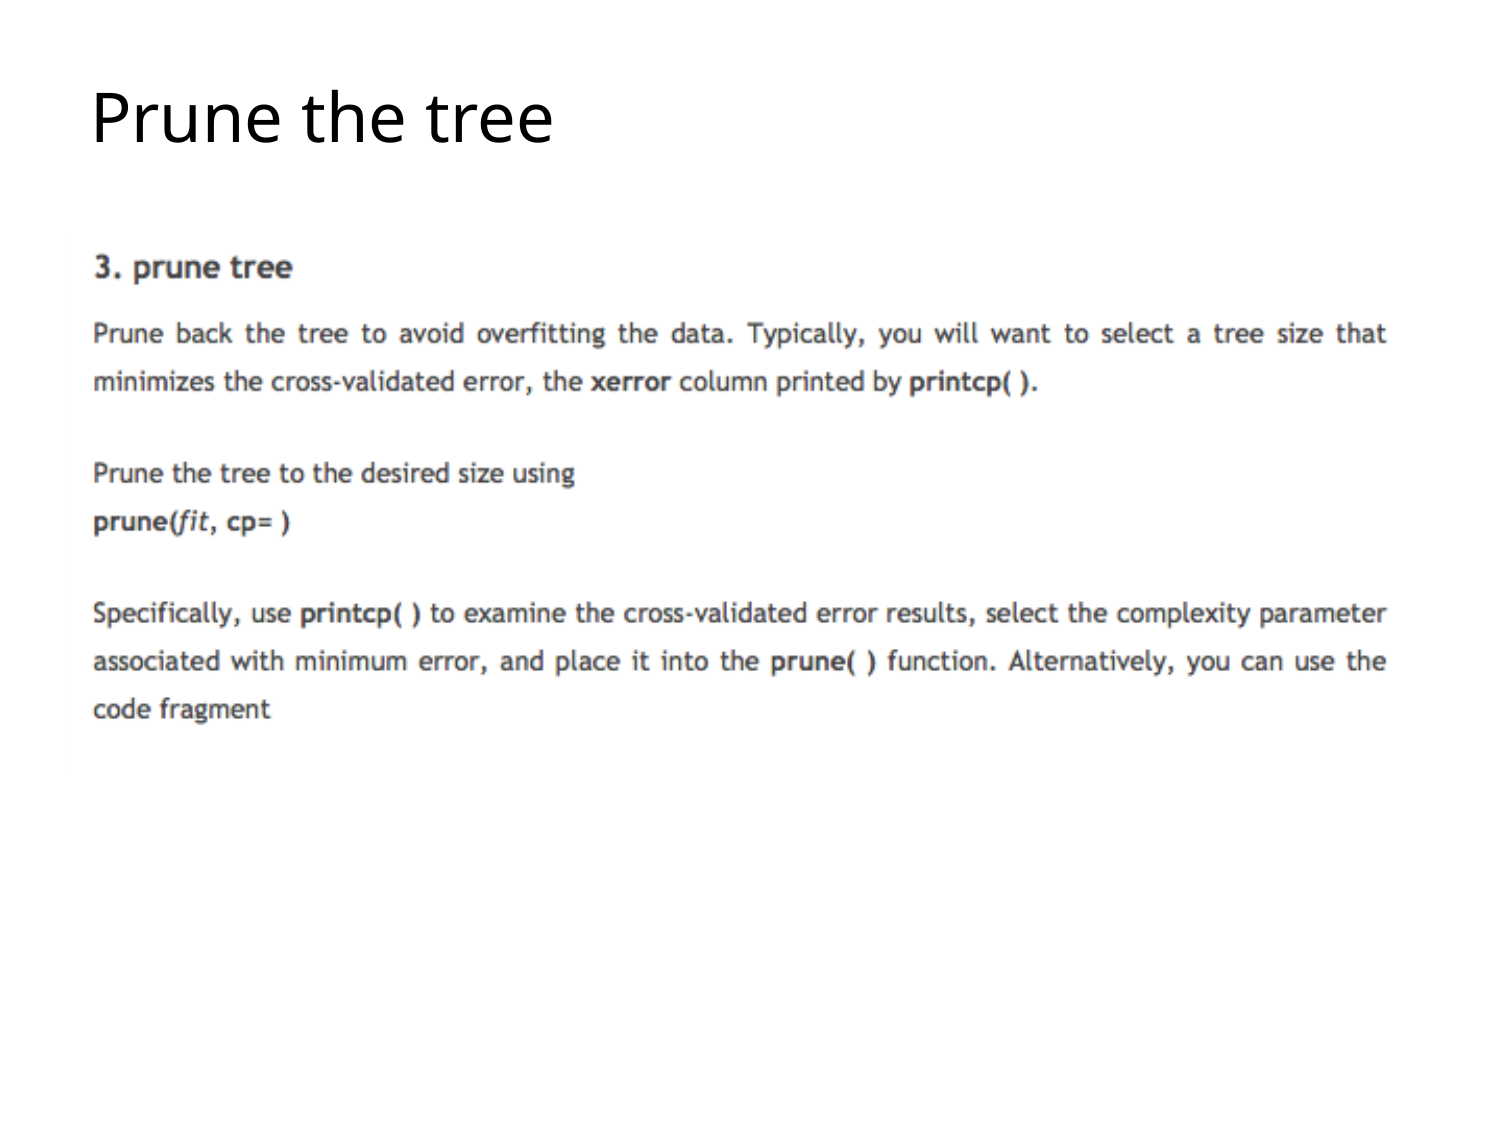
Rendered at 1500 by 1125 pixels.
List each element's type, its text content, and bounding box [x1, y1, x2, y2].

picture [68, 237, 1430, 769]
title Prune the tree [75, 45, 1325, 196]
